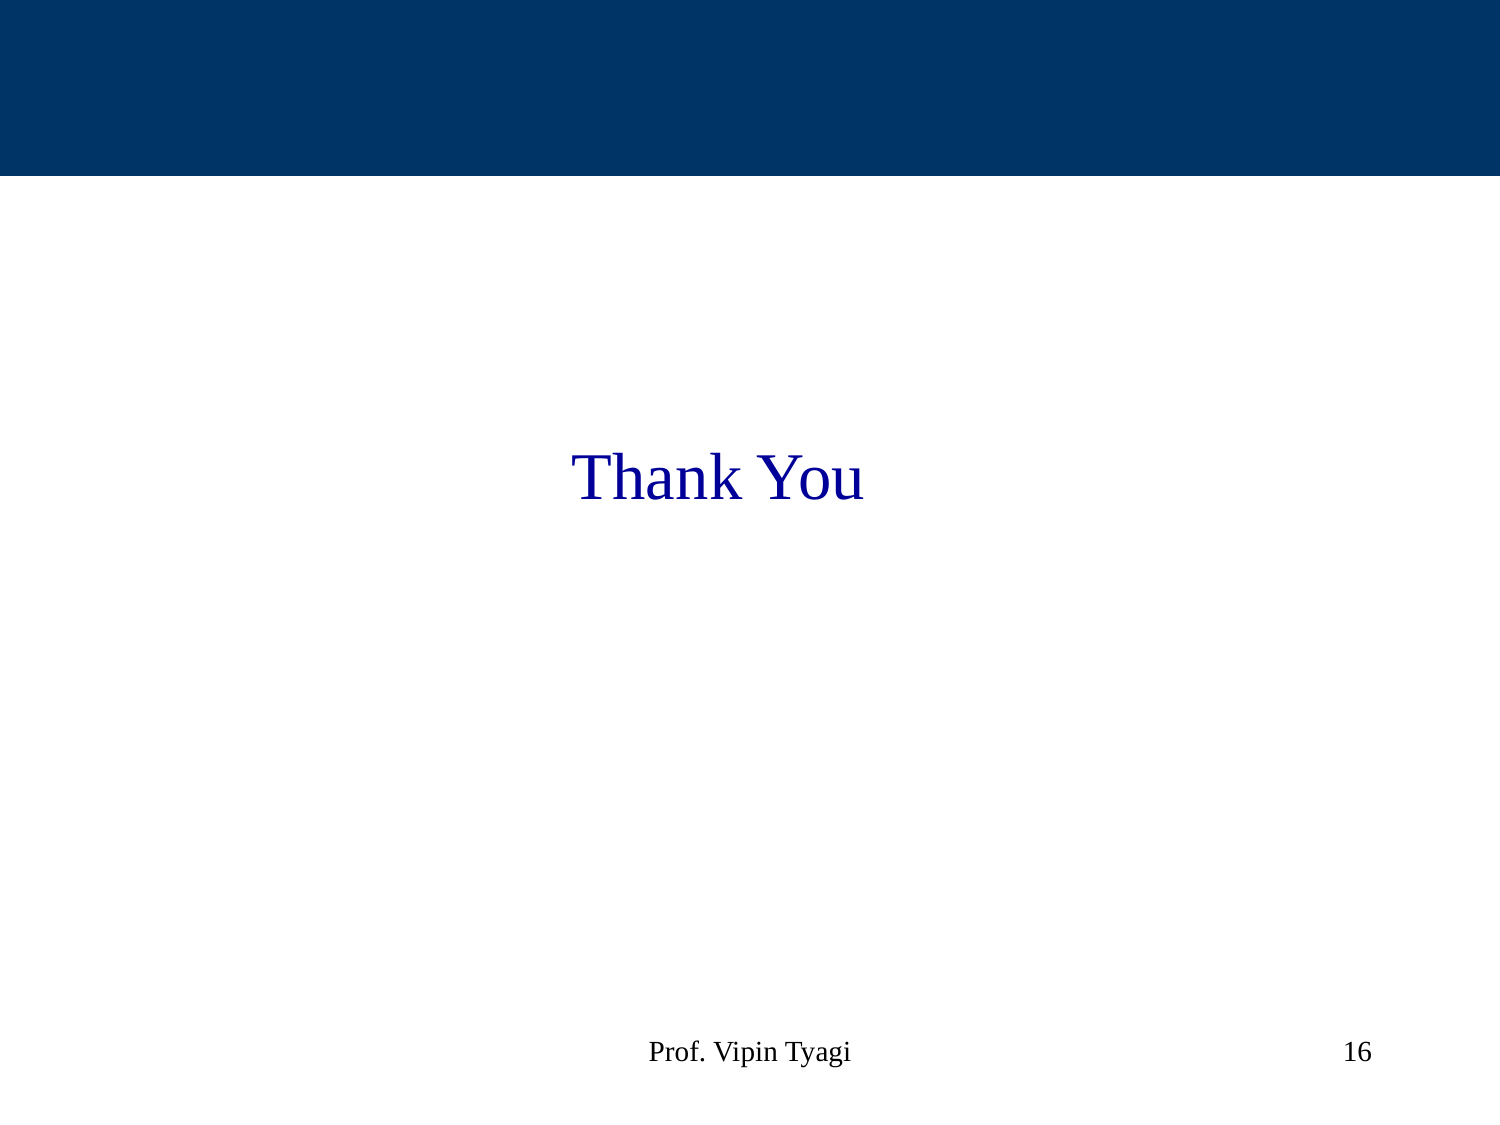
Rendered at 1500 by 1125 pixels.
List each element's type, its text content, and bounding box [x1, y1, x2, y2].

list Thank You [249, 424, 1188, 963]
footer Prof. Vipin Tyagi [512, 1024, 988, 1101]
slide_number 16 [1074, 1024, 1388, 1101]
